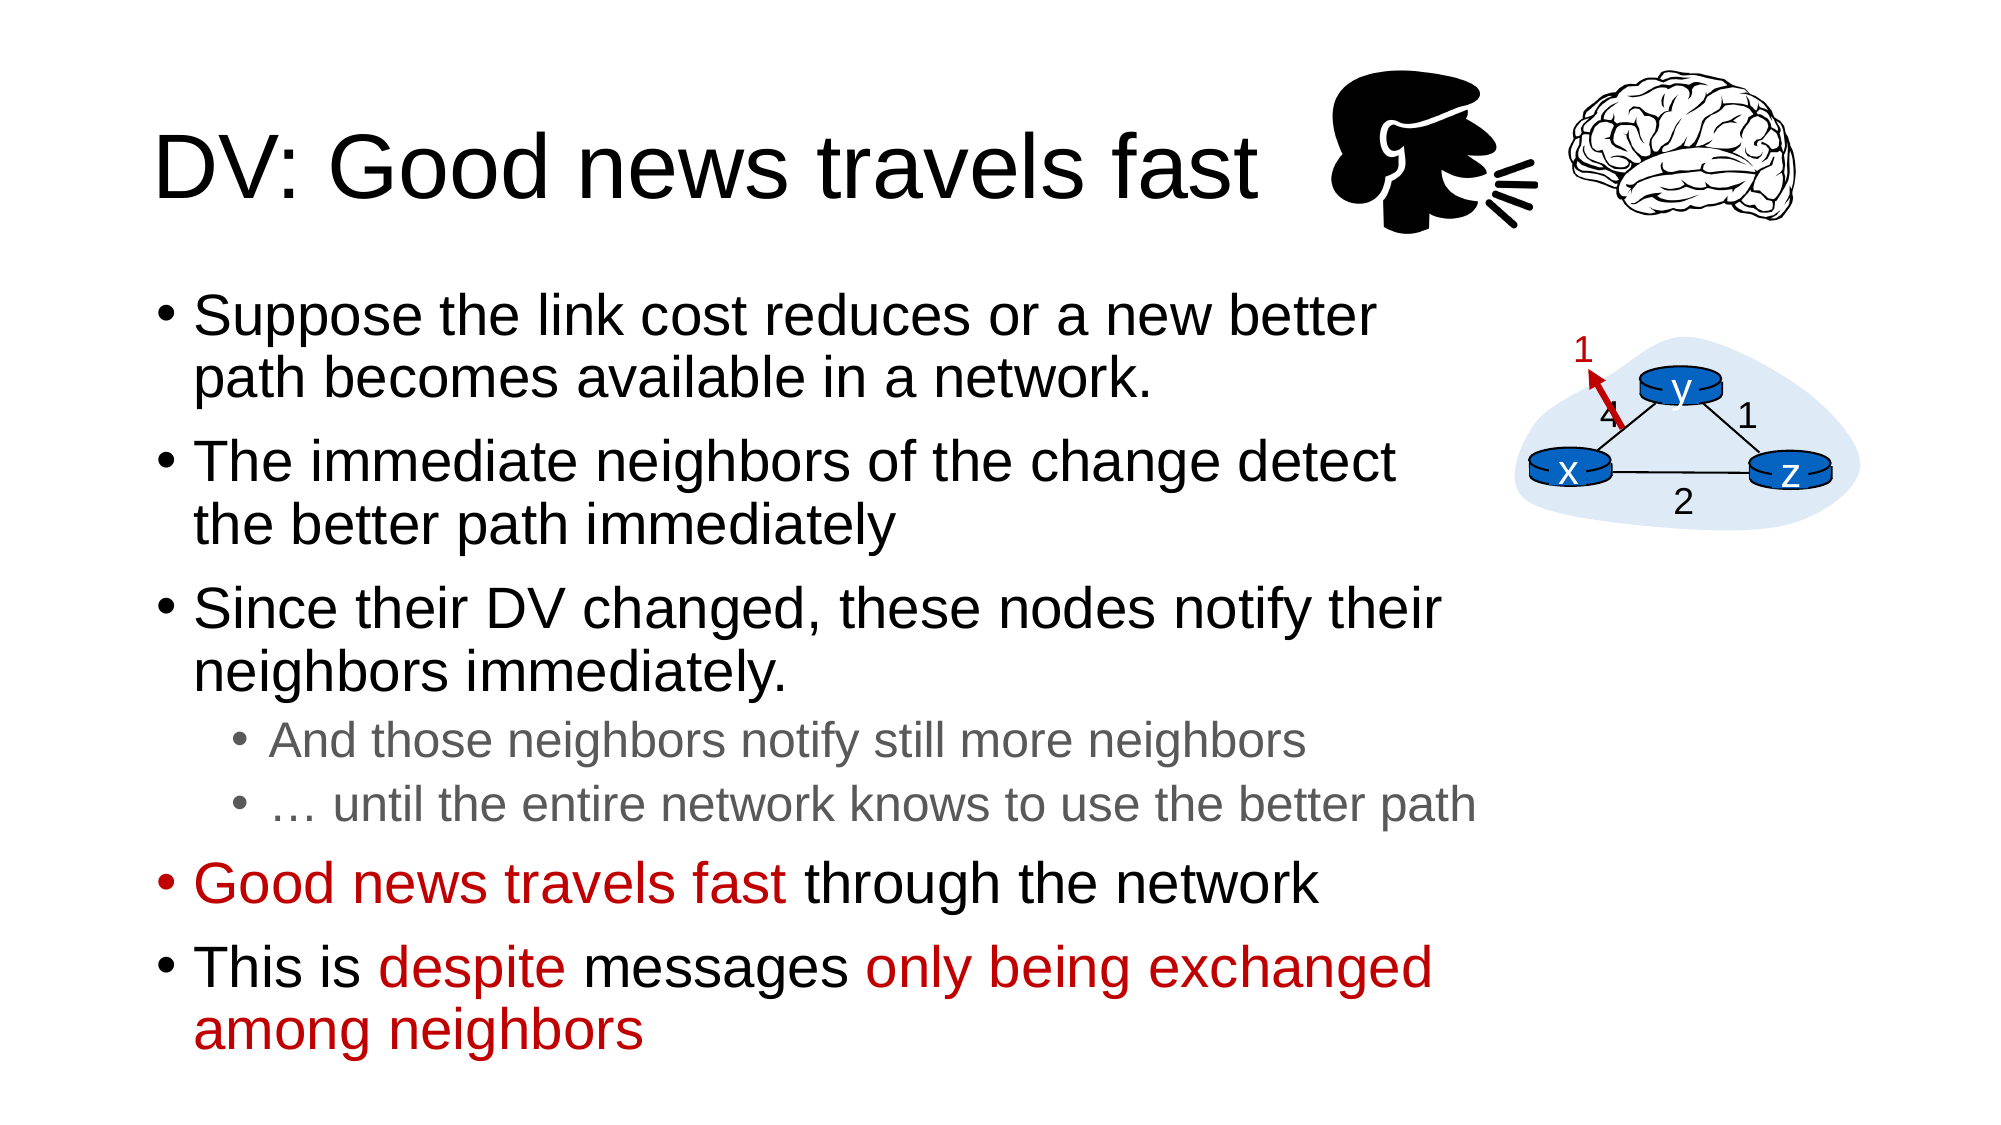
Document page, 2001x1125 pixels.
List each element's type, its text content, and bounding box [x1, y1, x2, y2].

picture [1327, 65, 1538, 238]
title DV: Good news travels fast [137, 59, 1863, 278]
picture [1567, 70, 1796, 221]
list Suppose the link cost reduces or a new better path becomes available in a network. The immediate neighbors of the change detect the better path immediately Since their DV changed, these nodes notify their neighbors immediately. And those neighbors notify still more neighbors … until the entire network knows to use the better path Good news travels fast through the network This is despite messages only being exchanged among neighbors [141, 277, 1505, 1078]
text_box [1504, 317, 1863, 534]
